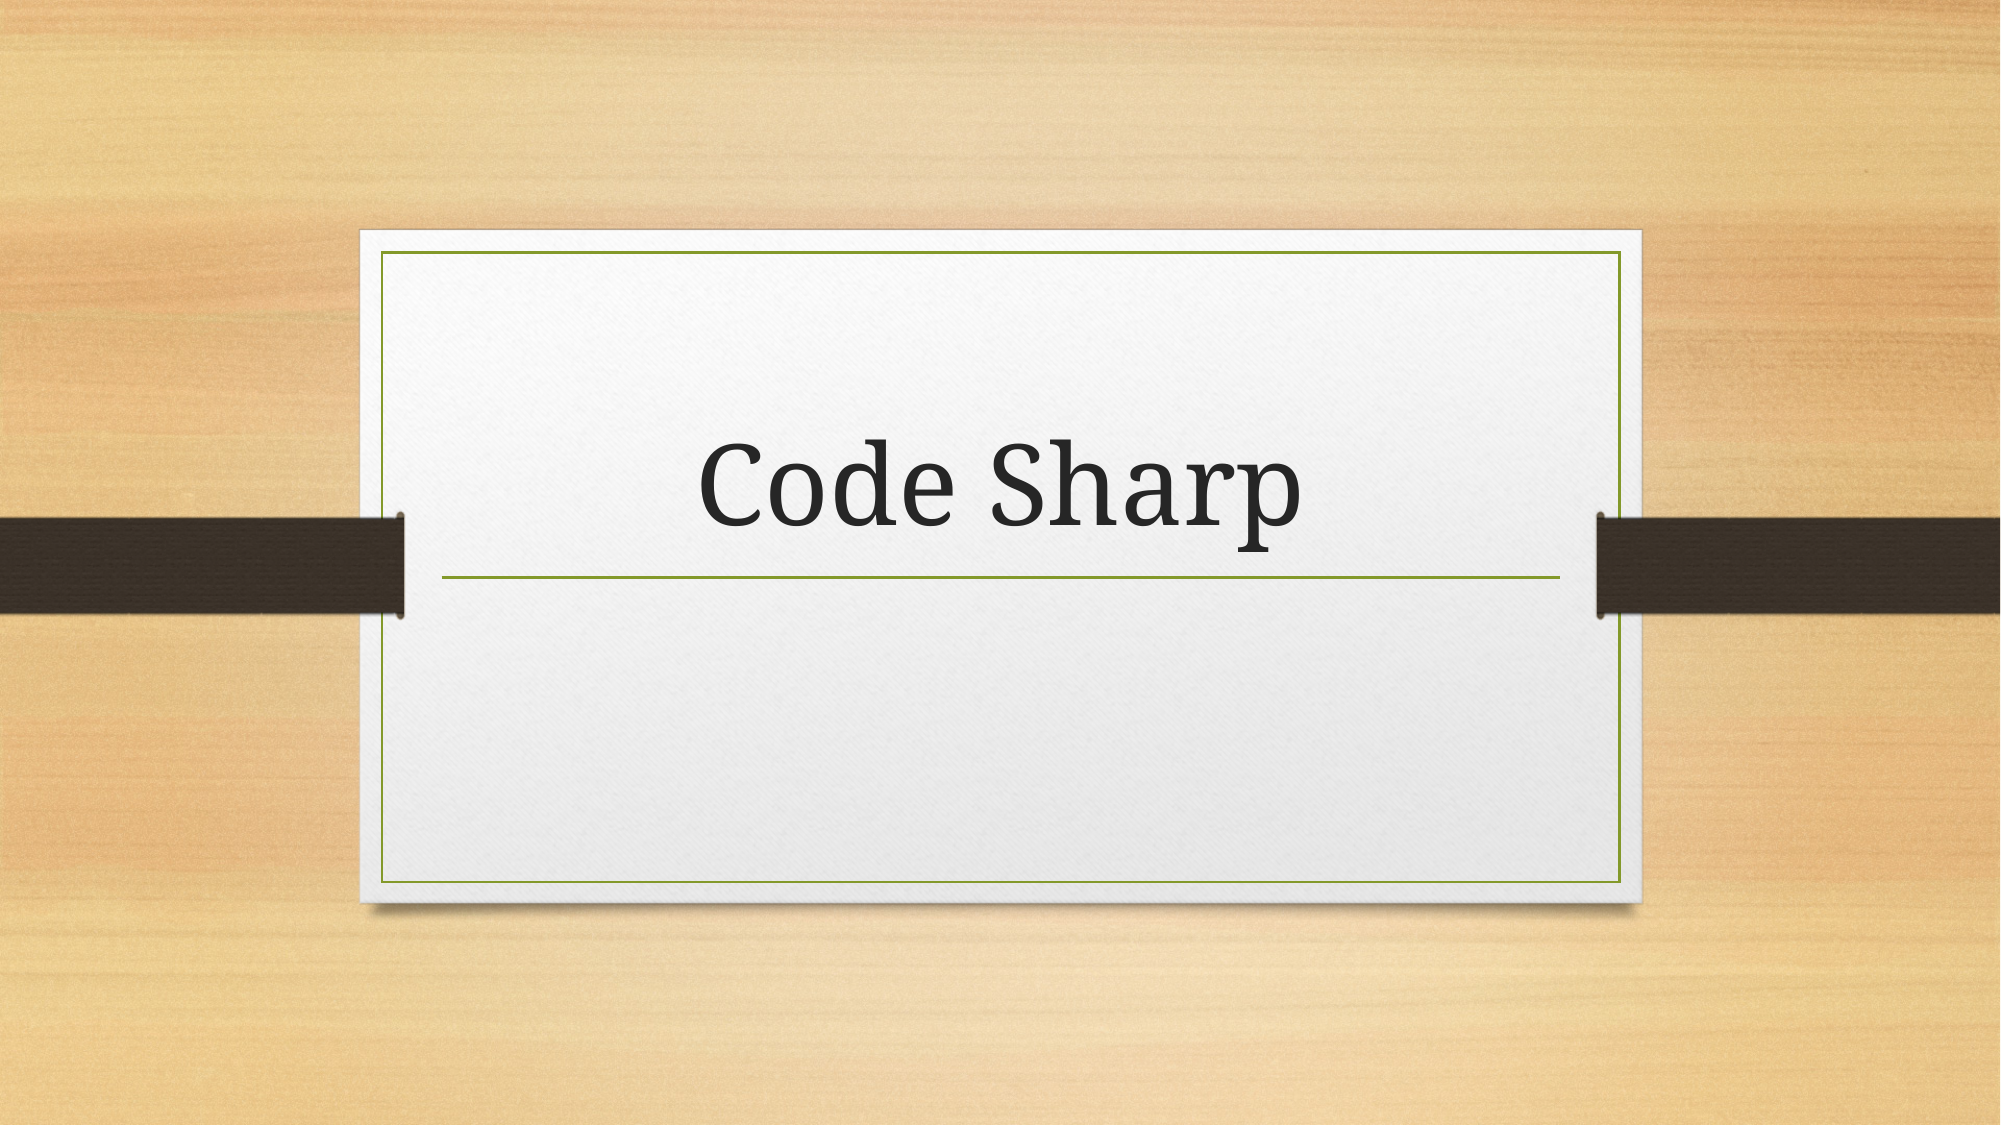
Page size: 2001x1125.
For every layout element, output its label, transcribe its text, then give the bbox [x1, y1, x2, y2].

title Code Sharp [441, 306, 1560, 556]
picture [0, 0, 2001, 1125]
